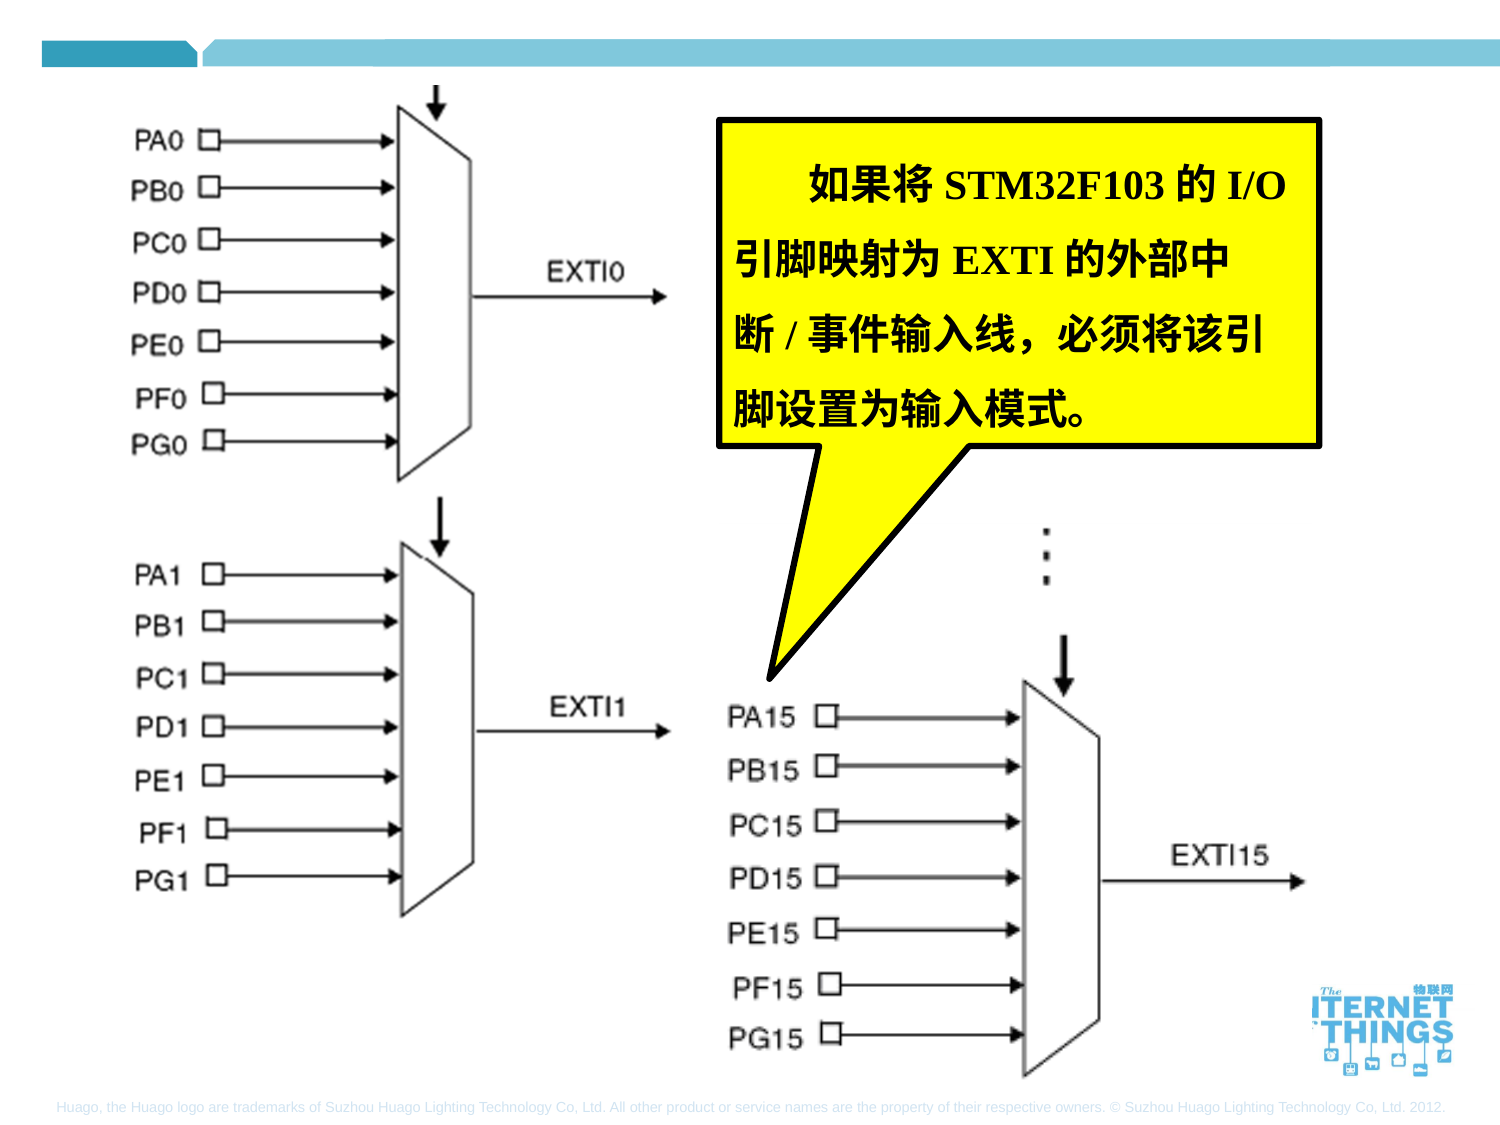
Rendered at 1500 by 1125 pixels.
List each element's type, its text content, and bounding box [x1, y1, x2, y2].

picture [98, 85, 678, 927]
picture [718, 522, 1475, 1090]
text_box 如果将STM32F103的I/O引脚映射为EXTI的外部中断/事件输入线，必须将该引脚设置为输入模式。 [717, 117, 1322, 520]
